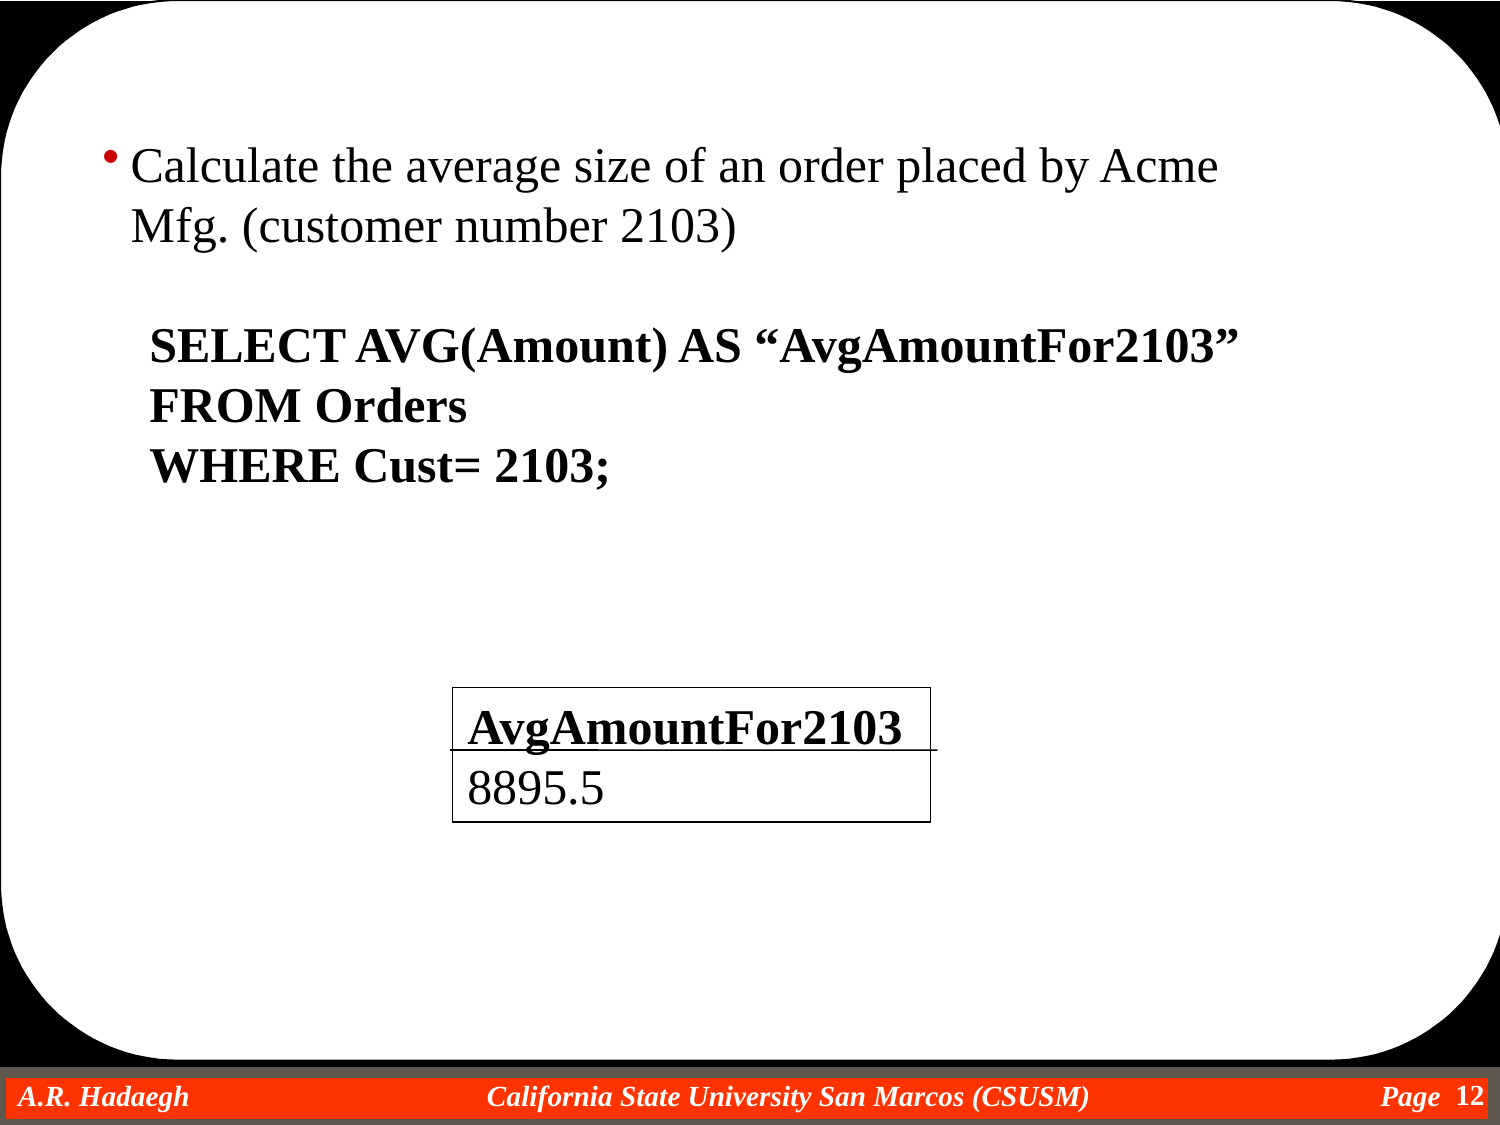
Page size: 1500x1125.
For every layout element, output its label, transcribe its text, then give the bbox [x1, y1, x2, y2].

text_box AvgAmountFor2103 8895.5 [452, 751, 931, 823]
slide_number 12 [1387, 1068, 1500, 1125]
text_box AvgAmountFor2103 8895.5 [452, 687, 931, 750]
text_box Calculate the average size of an order placed by Acme Mfg. (customer number 2103) SELECT AVG(Amount) AS “AvgAmountFor2103” FROM Orders WHERE Cust= 2103; [87, 124, 1338, 500]
